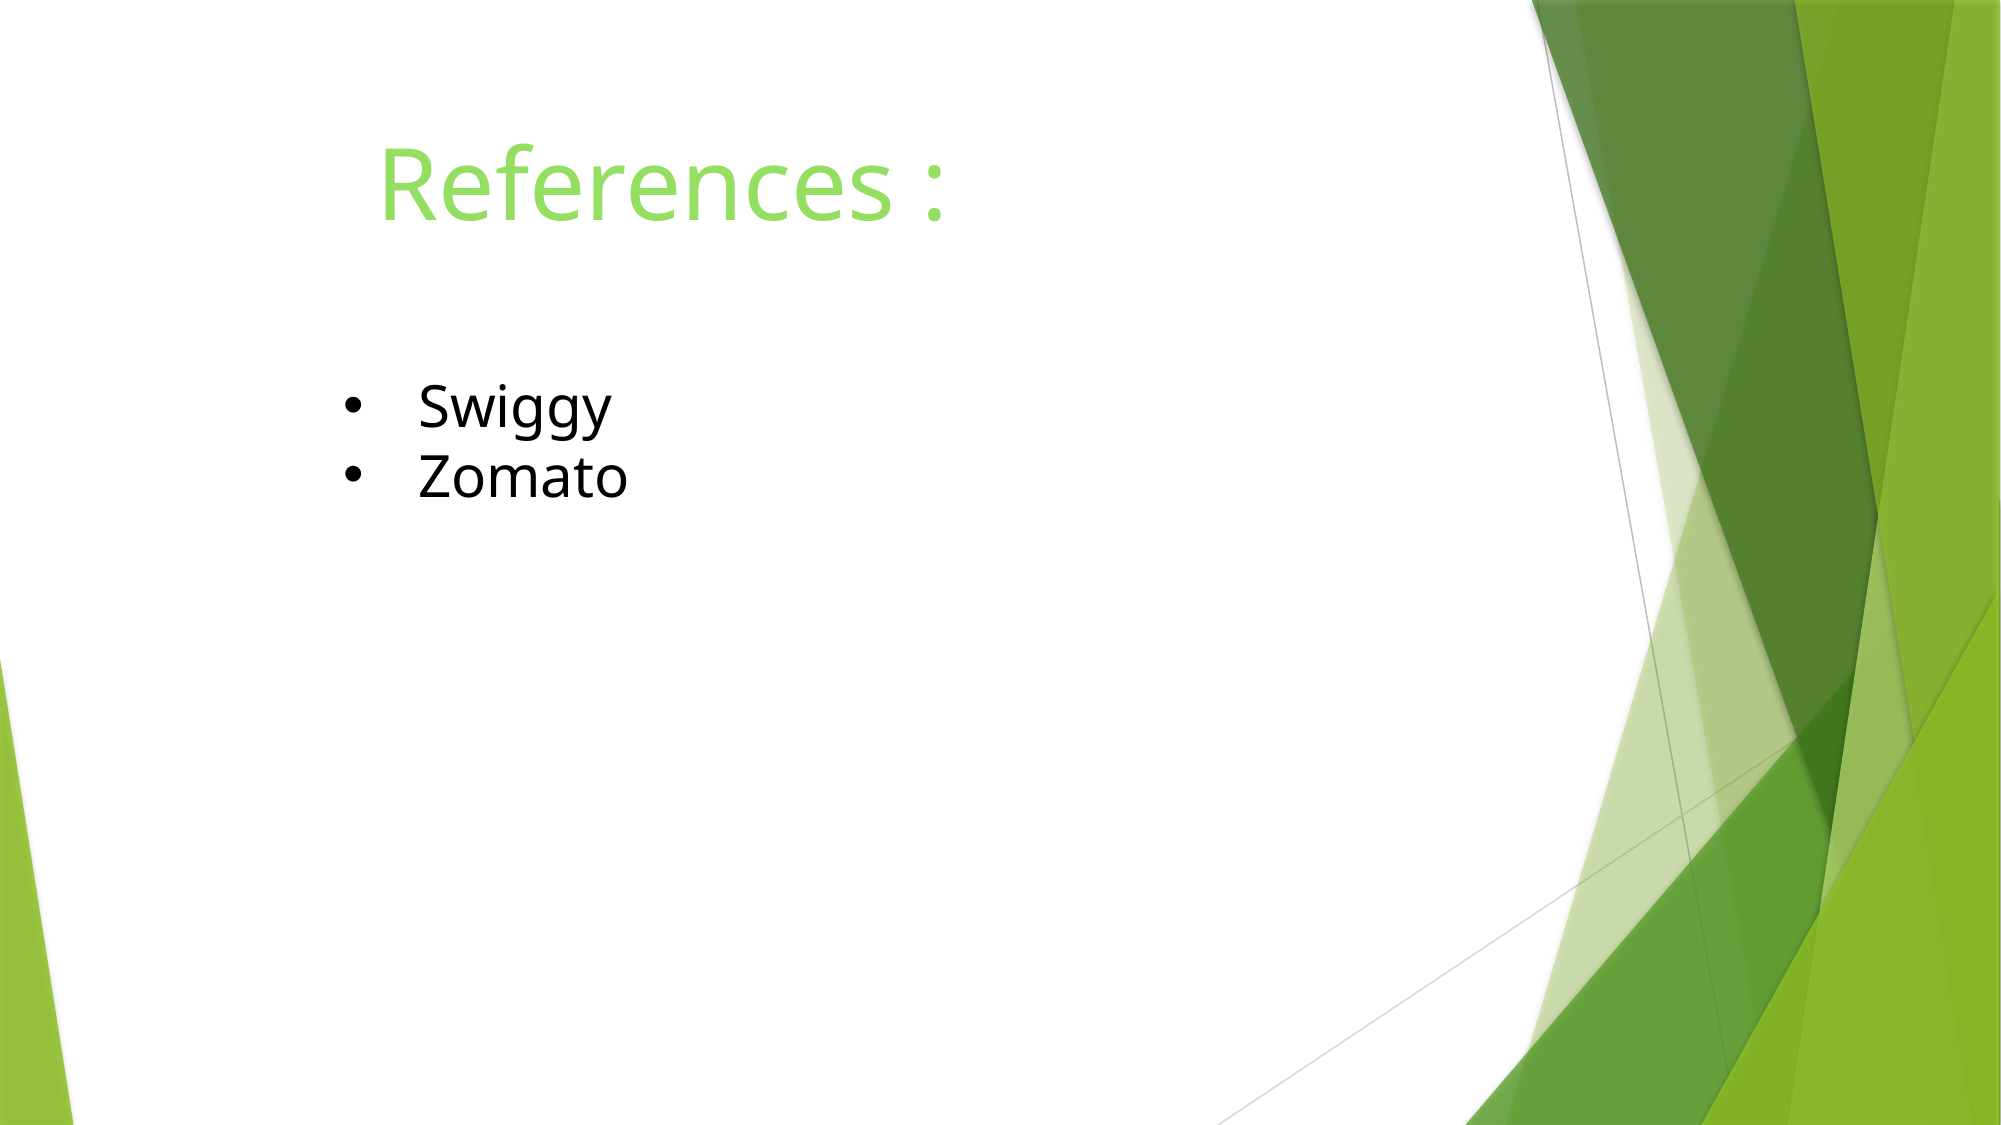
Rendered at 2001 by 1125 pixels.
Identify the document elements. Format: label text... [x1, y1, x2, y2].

text_box Swiggy Zomato [328, 361, 1604, 517]
text_box References : [361, 113, 1507, 248]
